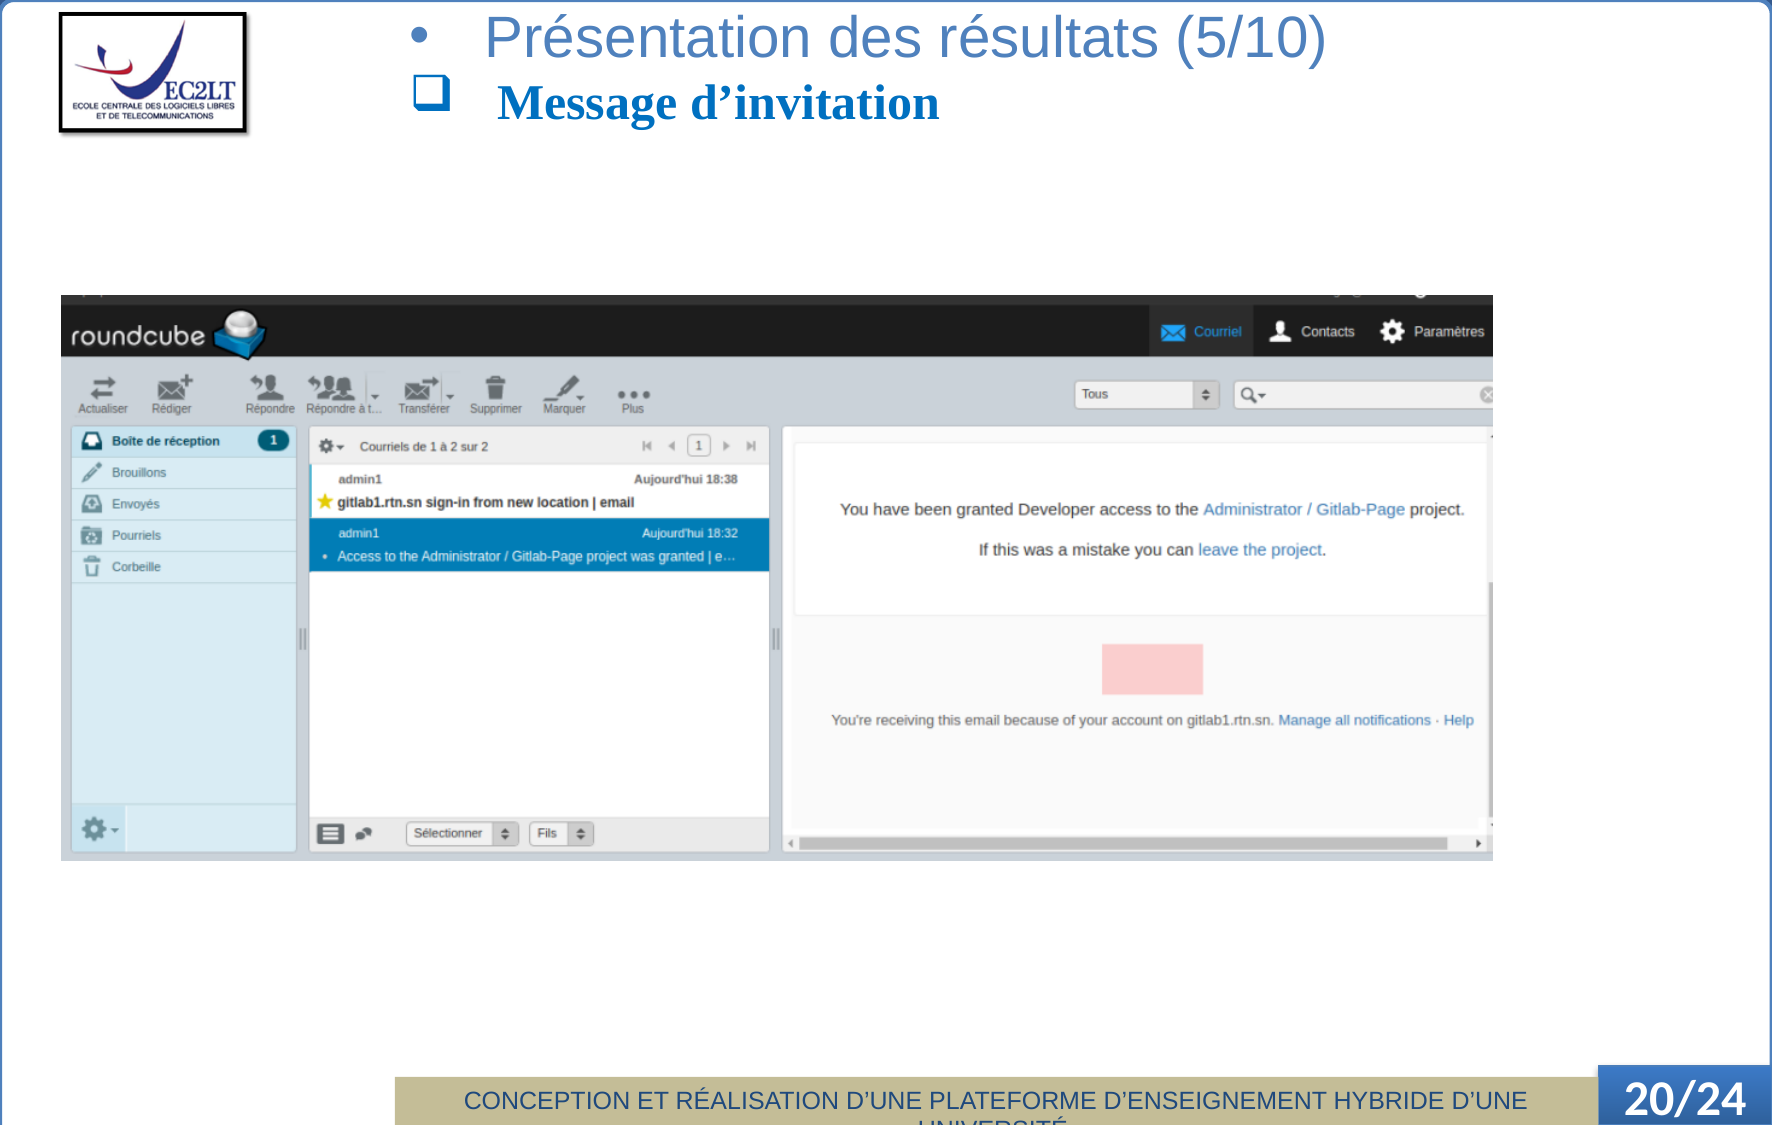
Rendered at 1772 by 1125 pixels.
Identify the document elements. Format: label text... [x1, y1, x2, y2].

picture [61, 295, 1493, 861]
text_box Présentation des résultats (5/10) Message d’invitation [394, 0, 1713, 257]
text_box [0, 0, 1772, 1125]
text_box CONCEPTION ET RÉALISATION D’UNE PLATEFORME D’ENSEIGNEMENT HYBRIDE D’UNE UNIVERSITÉ [394, 1076, 1599, 1125]
slide_number 20/24 [1598, 1065, 1772, 1125]
picture [56, 9, 254, 141]
